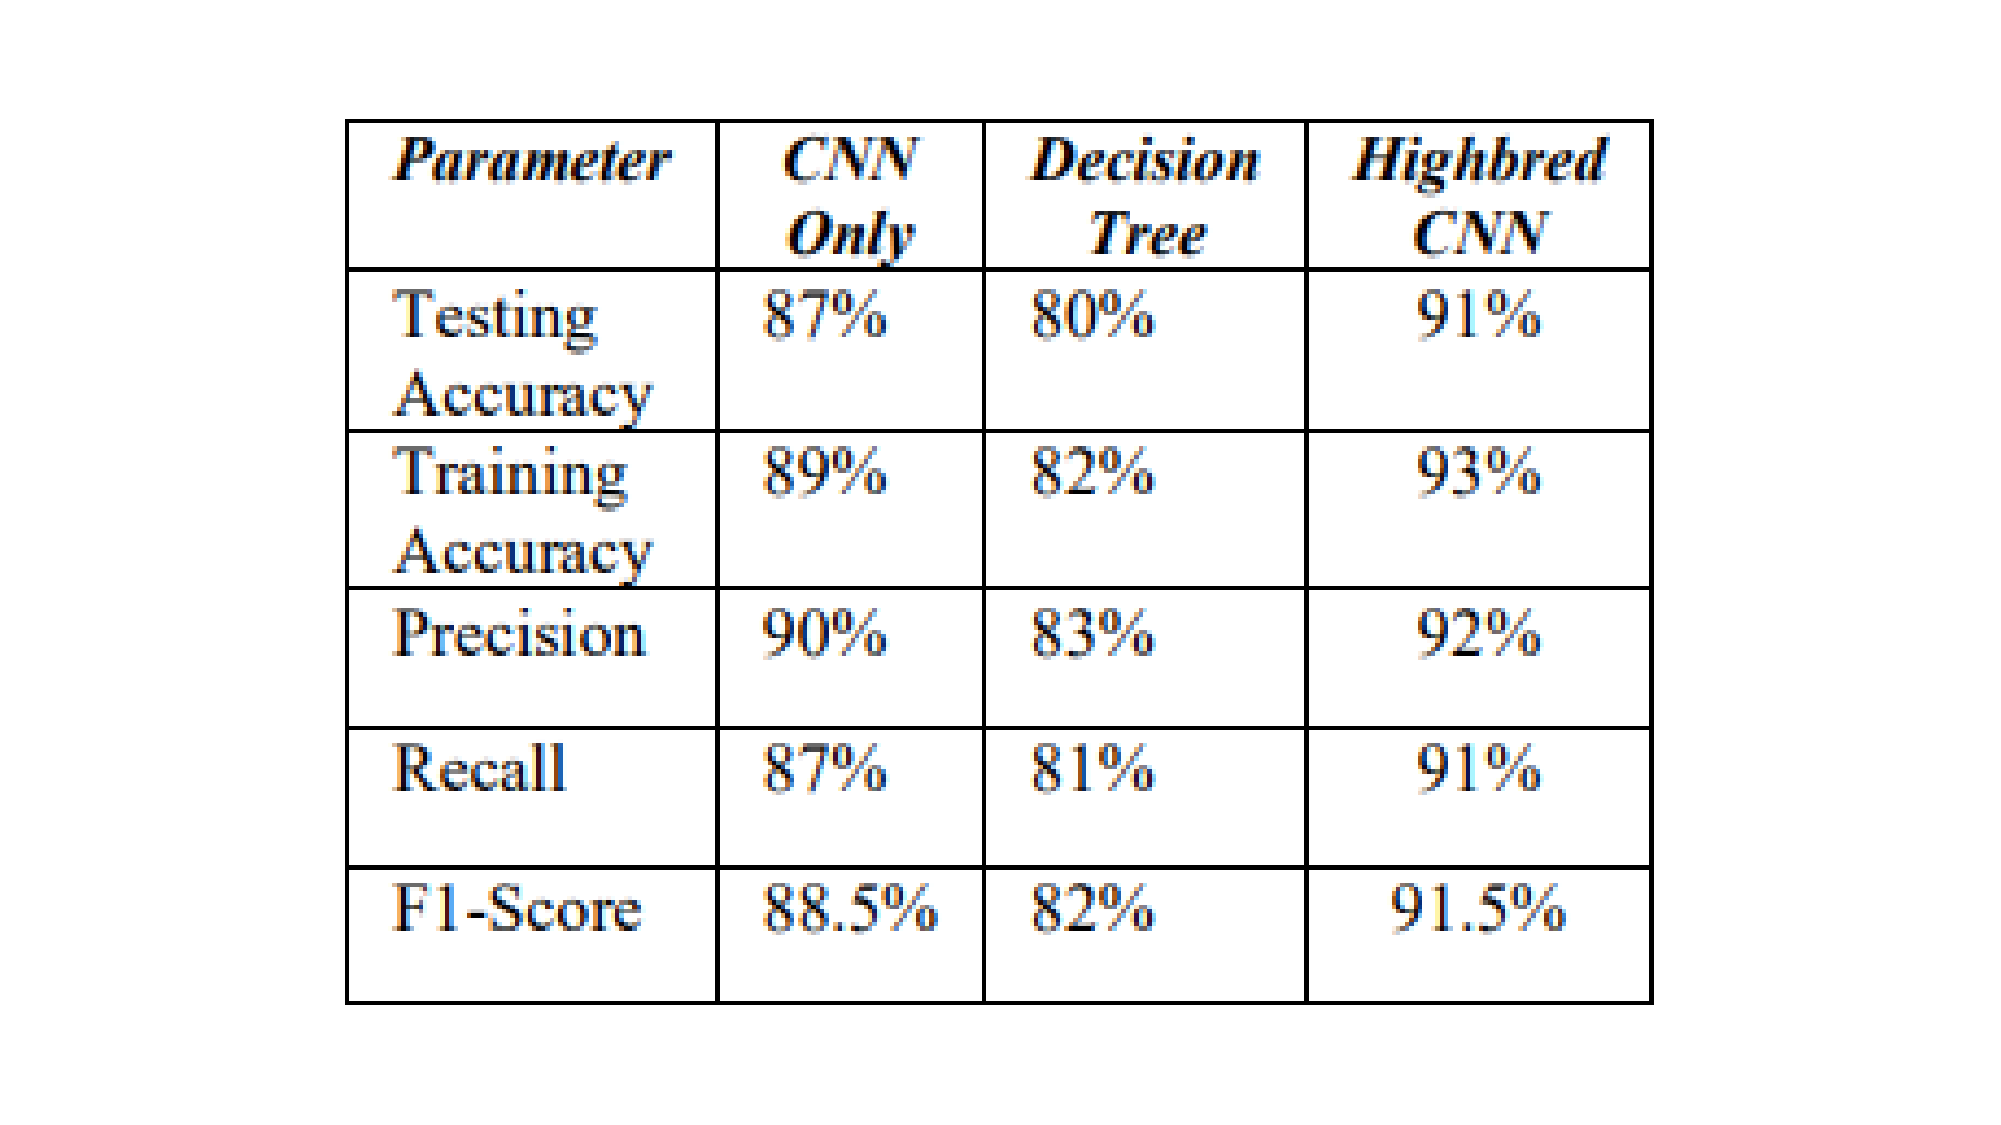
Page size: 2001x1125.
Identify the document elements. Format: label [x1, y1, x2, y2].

picture [345, 88, 1655, 1037]
